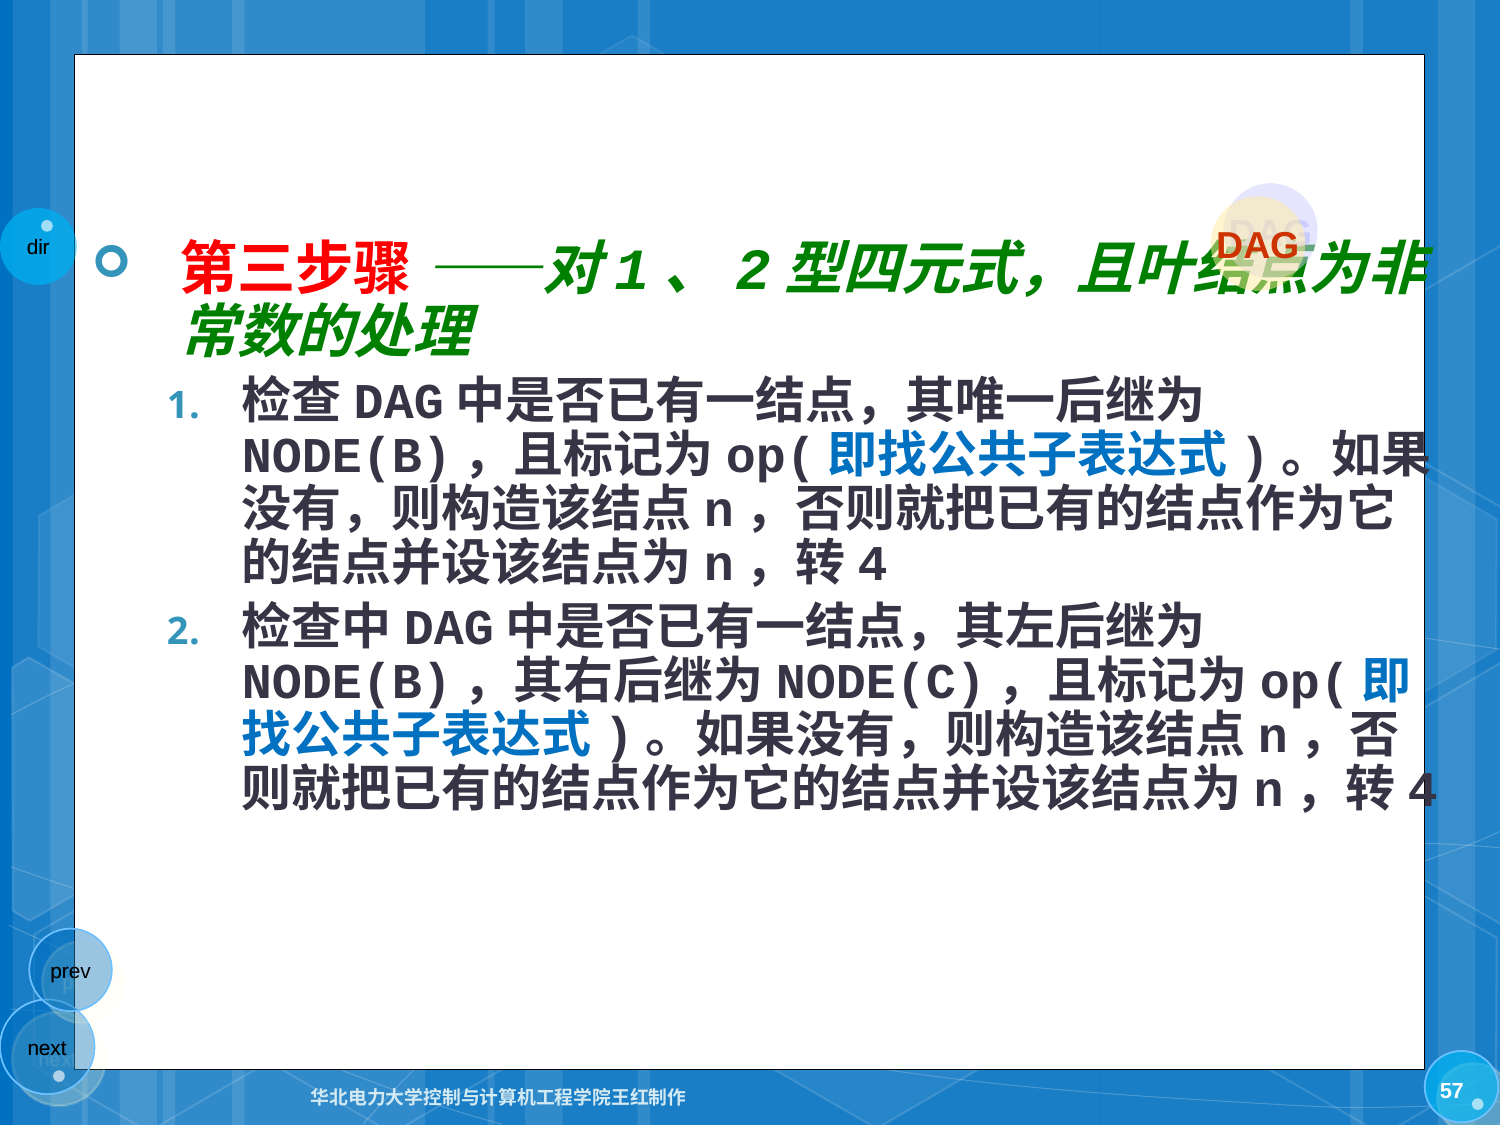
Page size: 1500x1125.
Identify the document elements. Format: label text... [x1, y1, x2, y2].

slide_number 57 [1424, 1060, 1495, 1121]
text_box DAG [1210, 196, 1306, 291]
footer 华北电力大学控制与计算机工程学院王红制作 [143, 1069, 701, 1125]
list 第三步骤 ——对1、2型四元式，且叶结点为非常数的处理 检查DAG中是否已有一结点，其唯一后继为NODE(B)，且标记为op(即找公共子表达式)。如果没有，则构造该结点n，否则就把已有的结点作为它的结点并设该结点为n，转4 检查中DAG中是否已有一结点，其左后继为NODE(B)，其右后继为NODE(C)，且标记为op(即找公共子表达式)。如果没有，则构造该结点n，否则就把已有的结点作为它的结点并设该结点为n，转4 [76, 231, 1459, 998]
